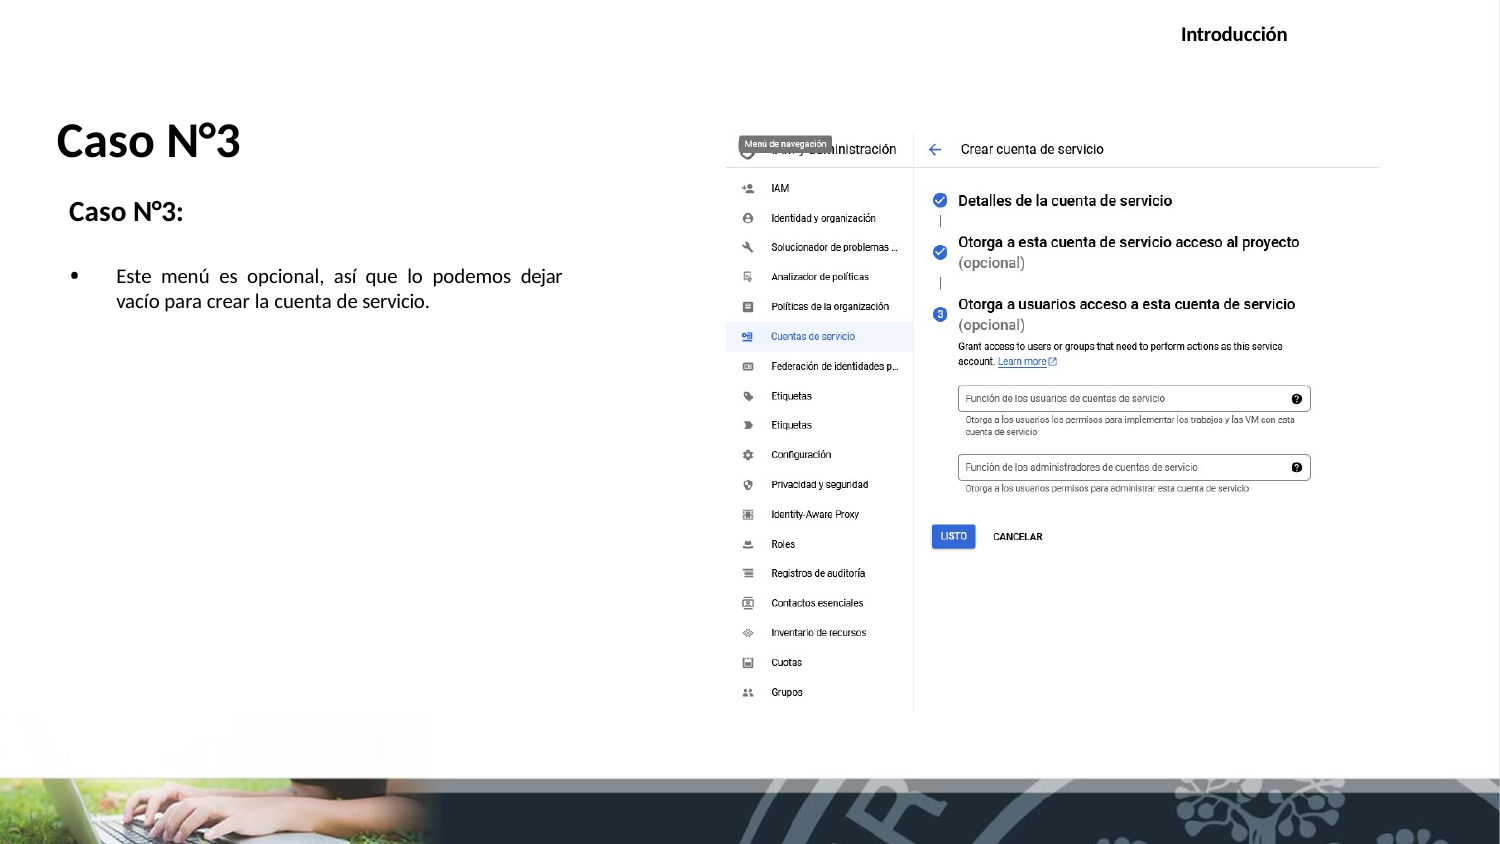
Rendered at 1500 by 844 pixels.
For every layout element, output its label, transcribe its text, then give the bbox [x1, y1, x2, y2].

text_box Introducción [1179, 18, 1294, 46]
title Caso N°3 [54, 105, 244, 249]
picture [0, 0, 1500, 844]
text_box Caso N°3: Este menú es opcional, así que lo podemos dejar vacío para crear la cuenta de servicio. [67, 190, 571, 313]
